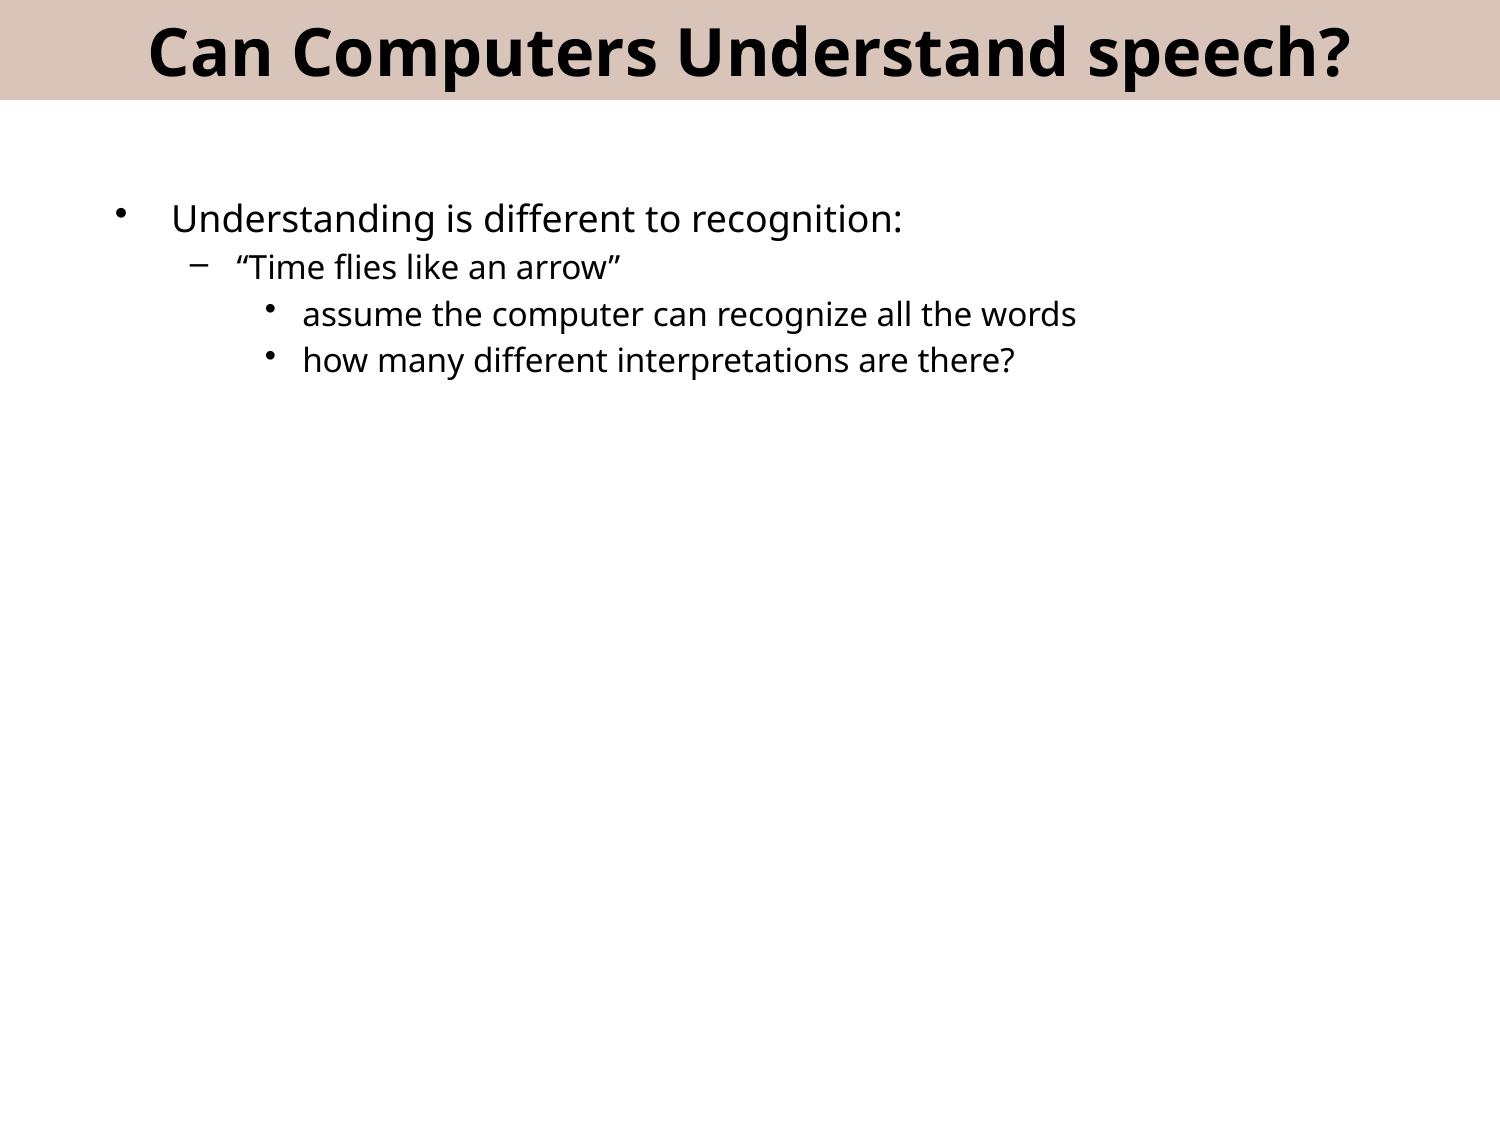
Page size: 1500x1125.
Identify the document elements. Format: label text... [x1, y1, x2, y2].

title Can Computers Understand speech? [0, 0, 1500, 101]
list Understanding is different to recognition: “Time flies like an arrow” assume the computer can recognize all the words how many different interpretations are there? [99, 186, 1388, 1013]
